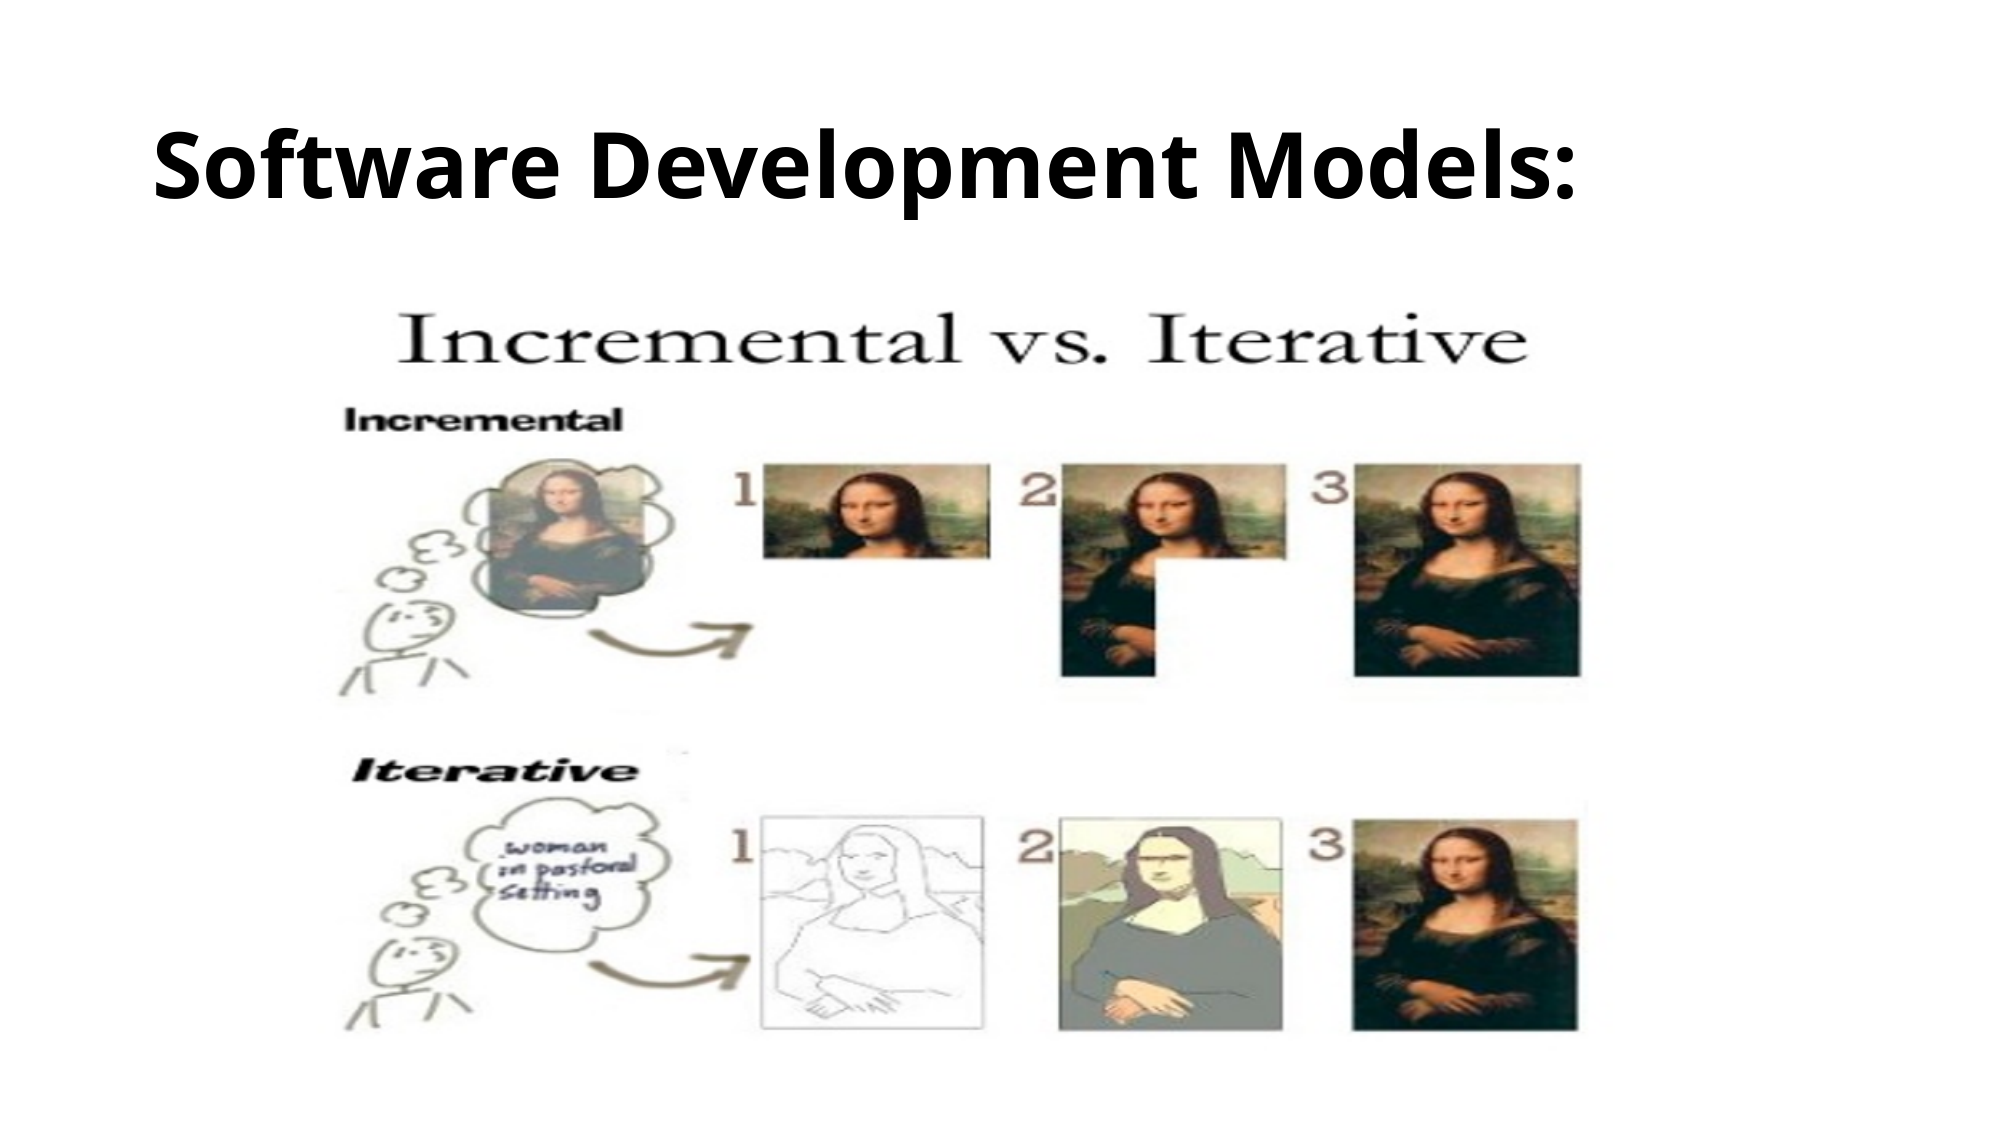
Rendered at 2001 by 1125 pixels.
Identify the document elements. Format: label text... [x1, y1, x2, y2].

title Software Development Models: [137, 59, 1863, 278]
picture [0, 225, 1813, 1089]
